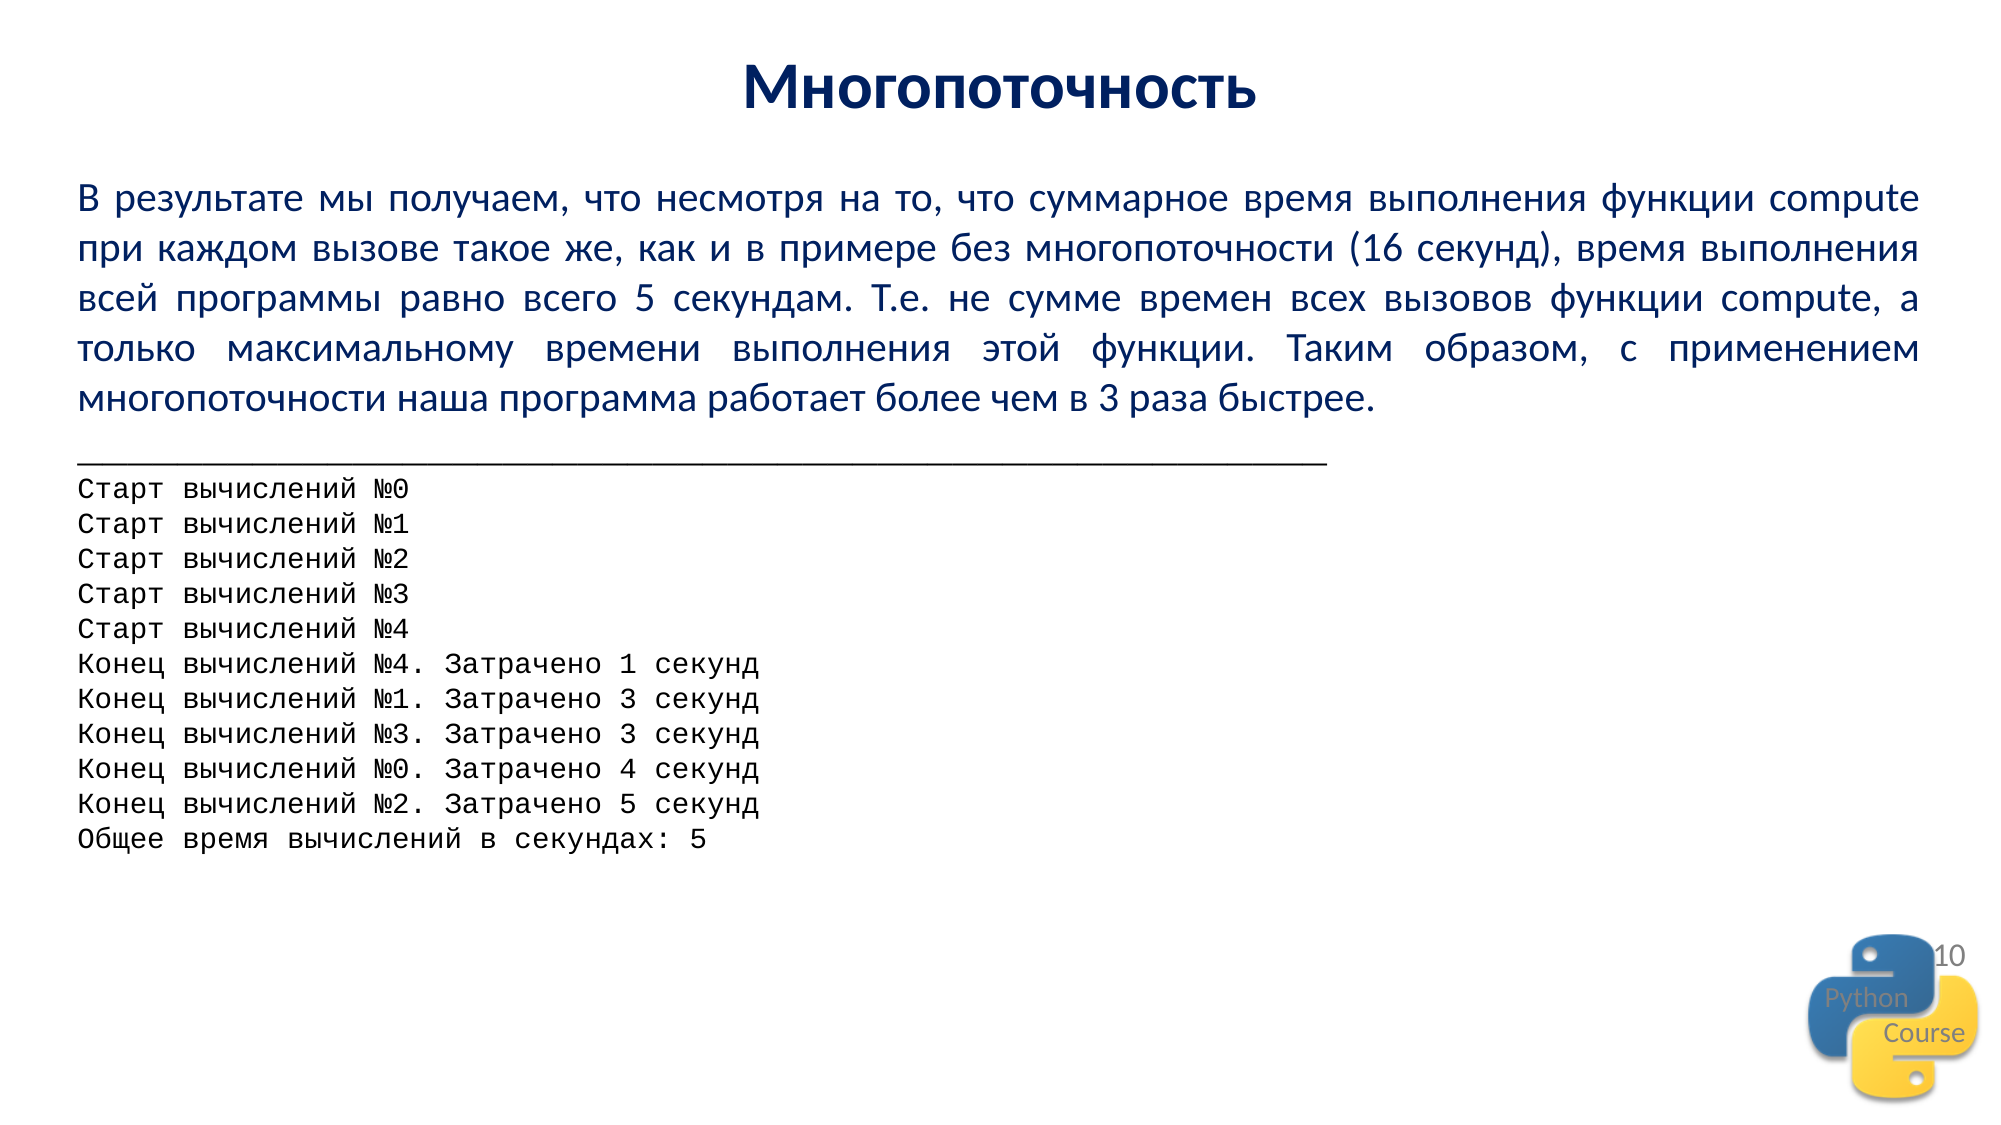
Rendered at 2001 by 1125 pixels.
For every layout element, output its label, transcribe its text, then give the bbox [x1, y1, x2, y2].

title Многопоточность [0, 34, 2000, 149]
picture [1936, 948, 1941, 964]
text_box В результате мы получаем, что несмотря на то, что суммарное время выполнения функции compute при каждом вызове такое же, как и в примере без многопоточности (16 секунд), время выполнения всей программы равно всего 5 секундам. Т.е. не сумме времен всех вызовов функции compute, а только максимальному времени выполнения этой функции. Таким образом, с применением многопоточности наша программа работает более чем в 3 раза быстрее. __________________________________________________ Старт вычислений №0 Старт вычислений №1 Старт вычислений №2 Старт вычислений №3 Старт вычислений №4 Конец вычислений №4. Затрачено 1 секунд Конец вычислений №1. Затрачено 3 секунд Конец вычислений №3. Затрачено 3 секунд Конец вычислений №0. Затрачено 4 секунд Конец вычислений №2. Затрачено 5 секунд Общее время вычислений в секундах: 5 [62, 162, 1936, 1097]
picture [1801, 932, 1985, 1110]
